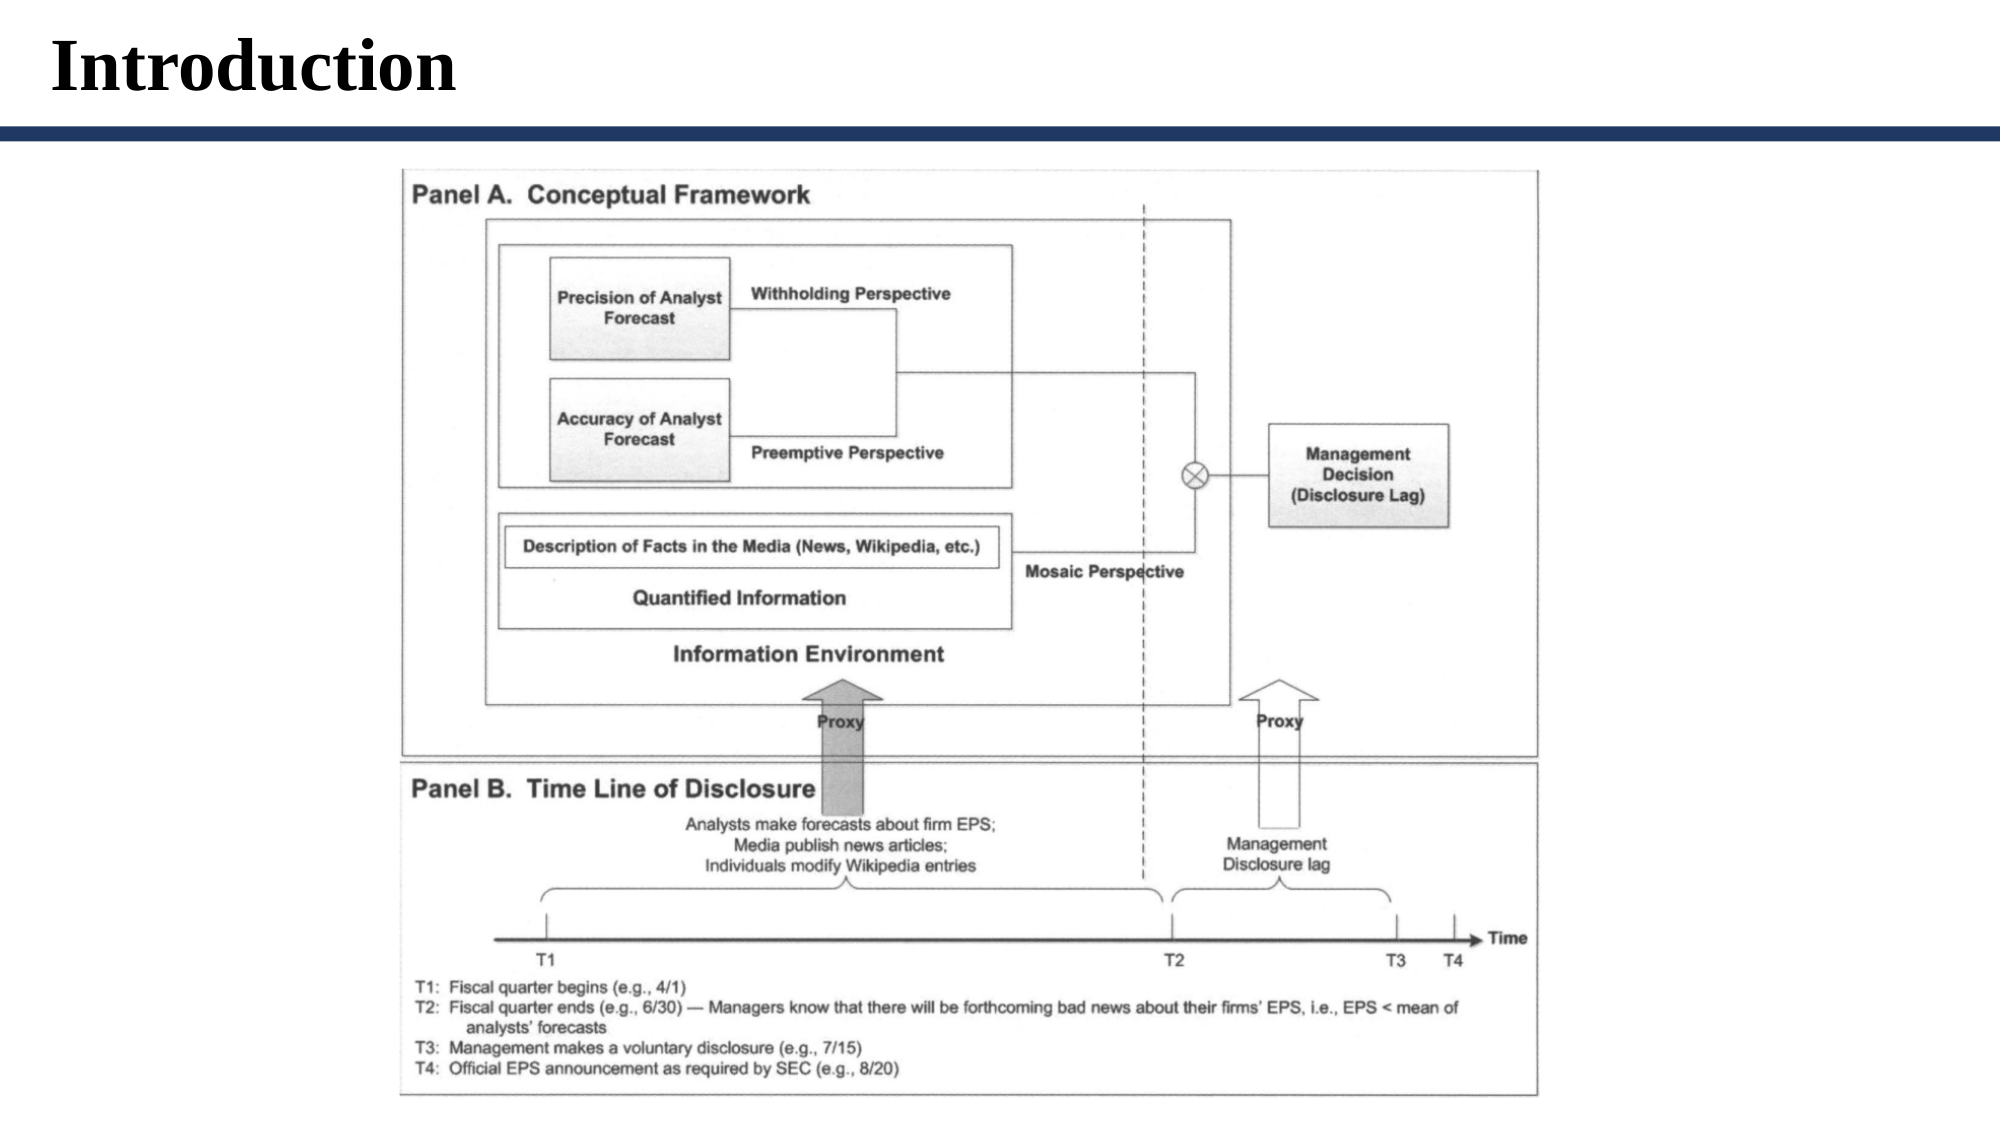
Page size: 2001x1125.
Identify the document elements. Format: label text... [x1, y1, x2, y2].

picture [394, 167, 1541, 1098]
text_box [0, 125, 2000, 142]
text_box Introduction [35, 8, 1541, 113]
